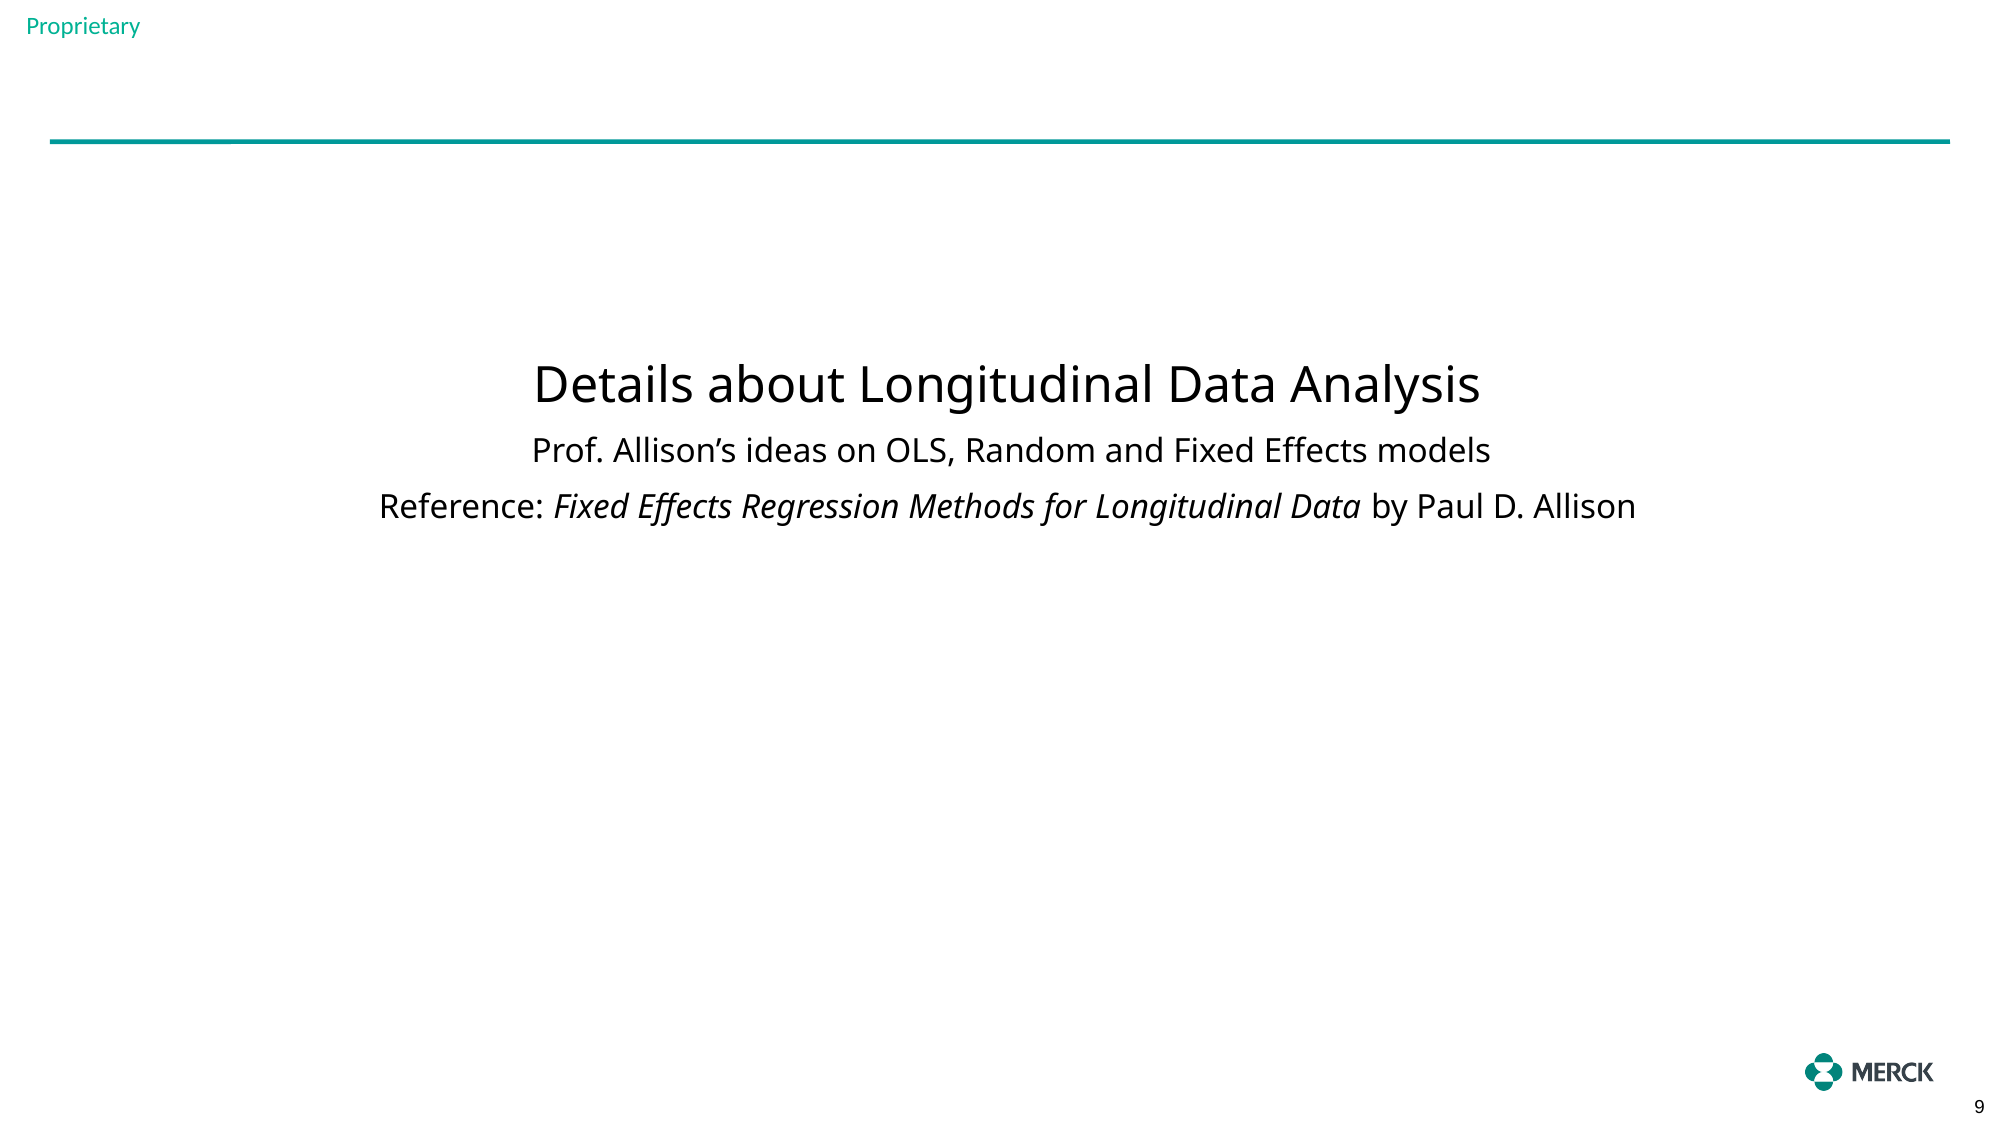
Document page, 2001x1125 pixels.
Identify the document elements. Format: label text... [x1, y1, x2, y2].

slide_number 9 [1899, 1074, 2000, 1125]
picture [1789, 1035, 1949, 1110]
list Details about Longitudinal Data Analysis Prof. Allison’s ideas on OLS, Random and Fixed Effects models Reference: Fixed Effects Regression Methods for Longitudinal Data by Paul D. Allison [340, 344, 1676, 557]
